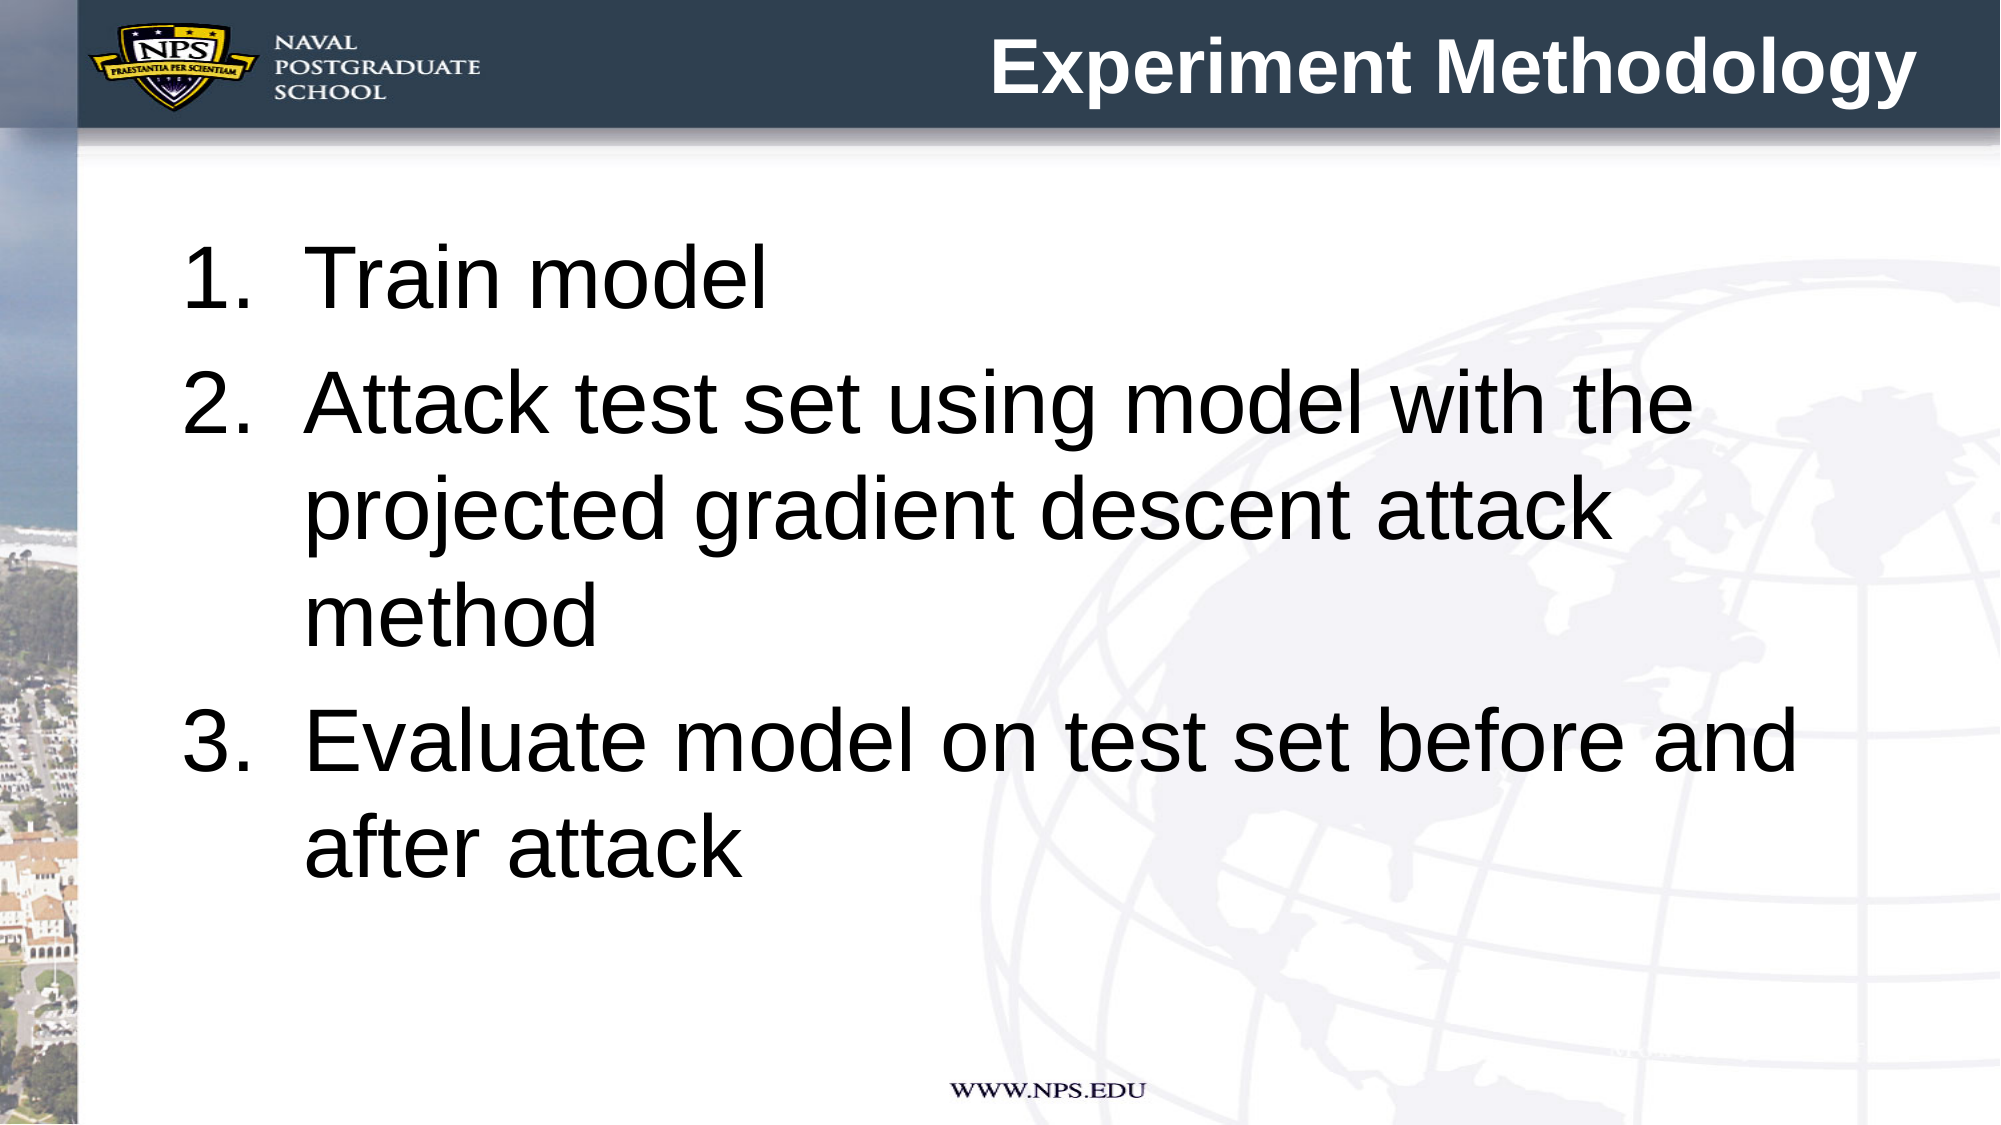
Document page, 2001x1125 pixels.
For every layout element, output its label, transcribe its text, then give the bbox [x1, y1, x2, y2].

list Train model Attack test set using model with the projected gradient descent attack method Evaluate model on test set before and after attack [166, 212, 1900, 1000]
picture [0, 0, 2000, 1125]
title Experiment Methodology [500, 0, 1934, 125]
